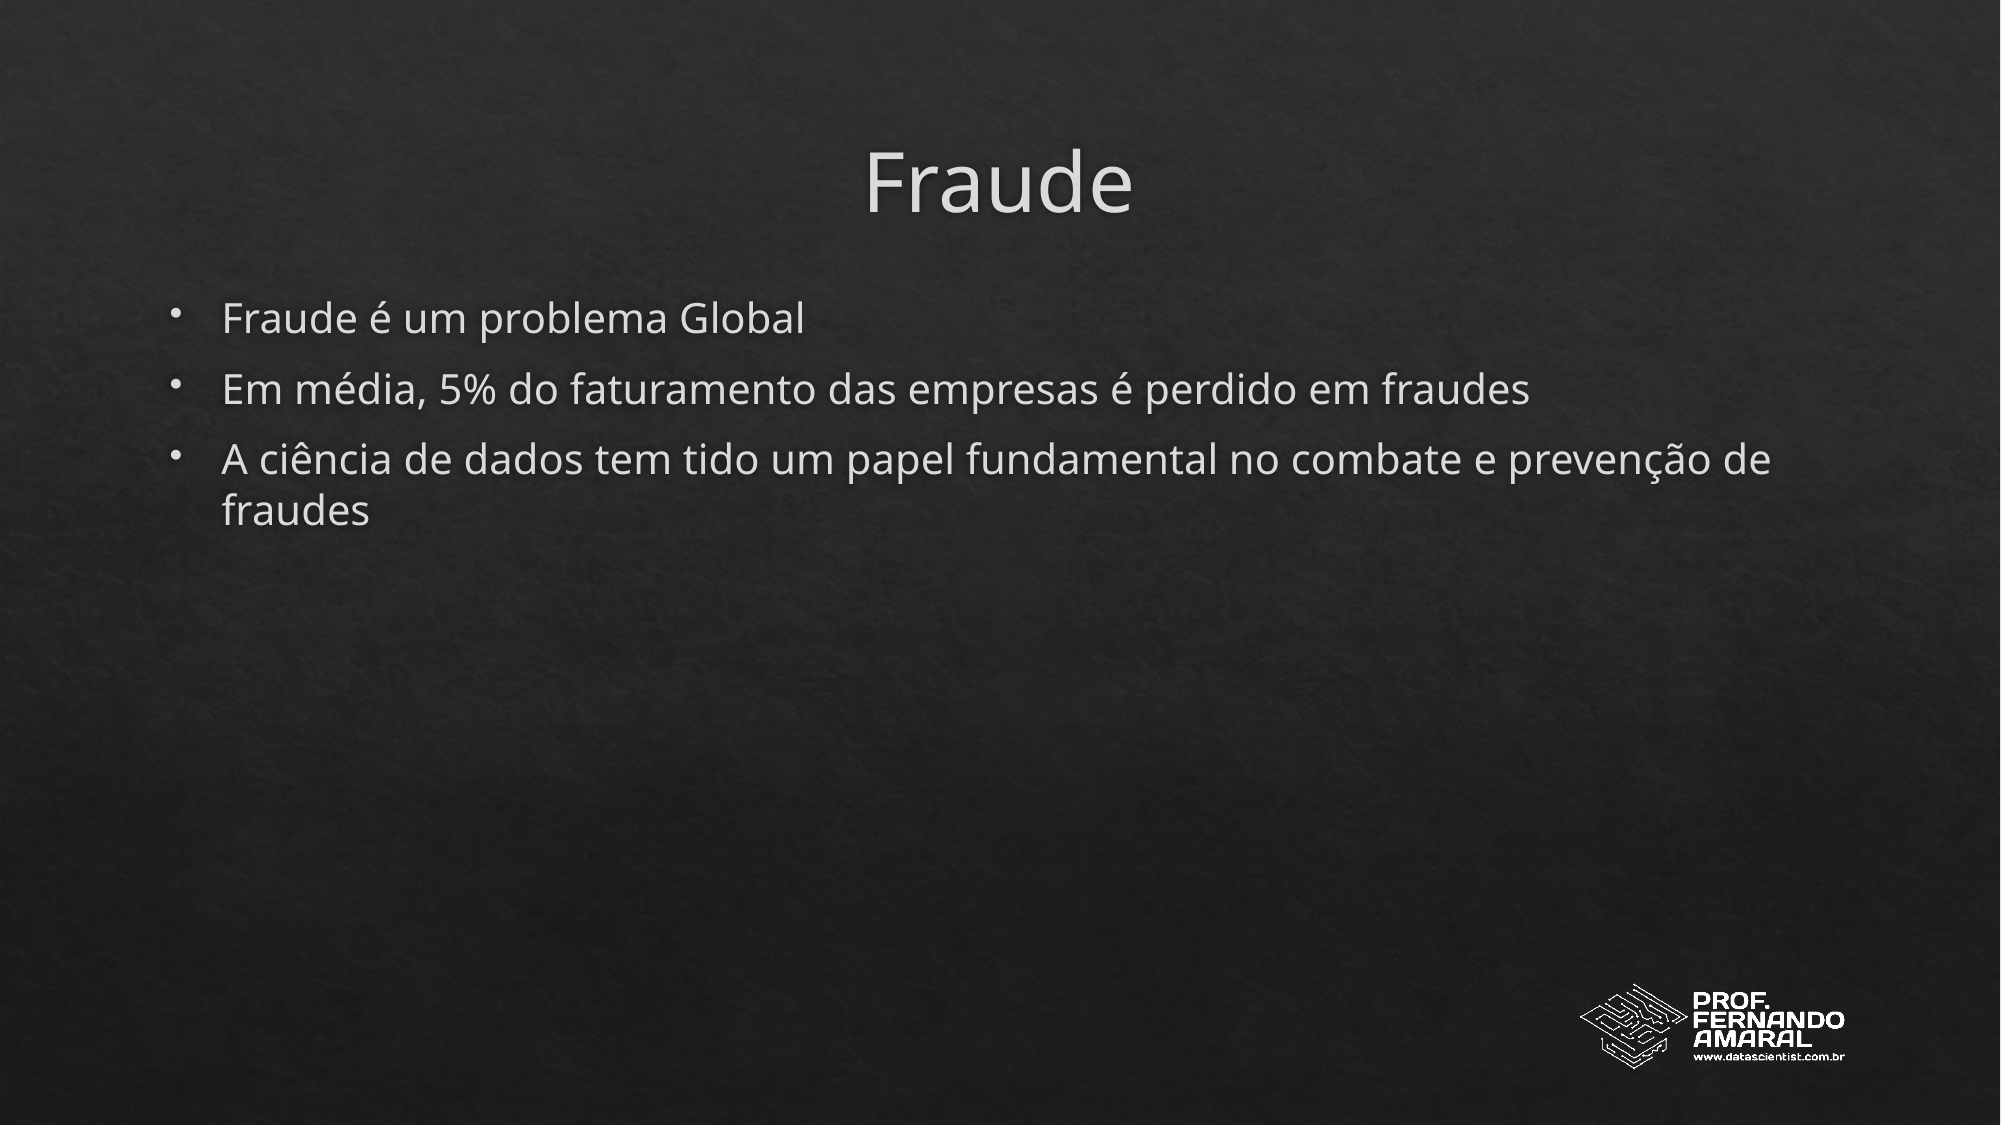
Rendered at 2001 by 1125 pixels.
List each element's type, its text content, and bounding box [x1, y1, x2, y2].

picture [1572, 978, 1852, 1074]
title Fraude [149, 99, 1849, 260]
list Fraude é um problema Global Em média, 5% do faturamento das empresas é perdido em fraudes A ciência de dados tem tido um papel fundamental no combate e prevenção de fraudes [149, 284, 1849, 950]
